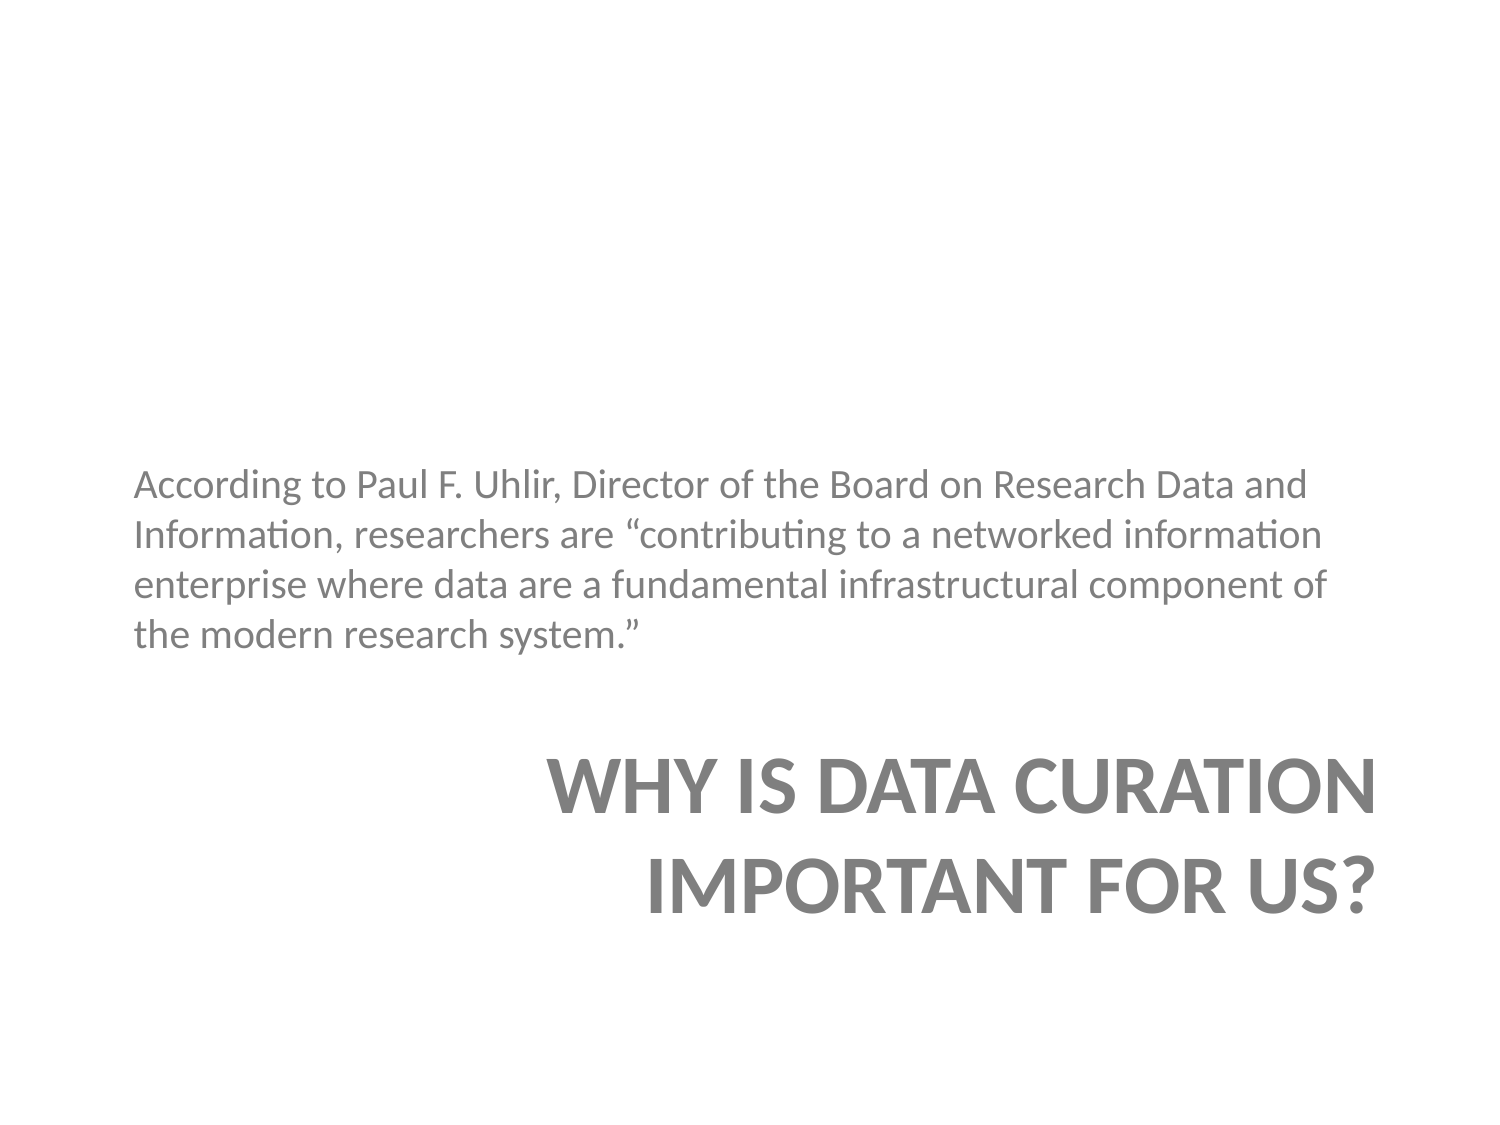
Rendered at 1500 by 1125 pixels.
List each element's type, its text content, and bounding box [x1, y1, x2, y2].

title Why is data curation important for us? [118, 723, 1394, 947]
list According to Paul F. Uhlir, Director of the Board on Research Data and Information, researchers are “contributing to a networked information enterprise where data are a fundamental infrastructural component of the modern research system.” [118, 249, 1394, 723]
